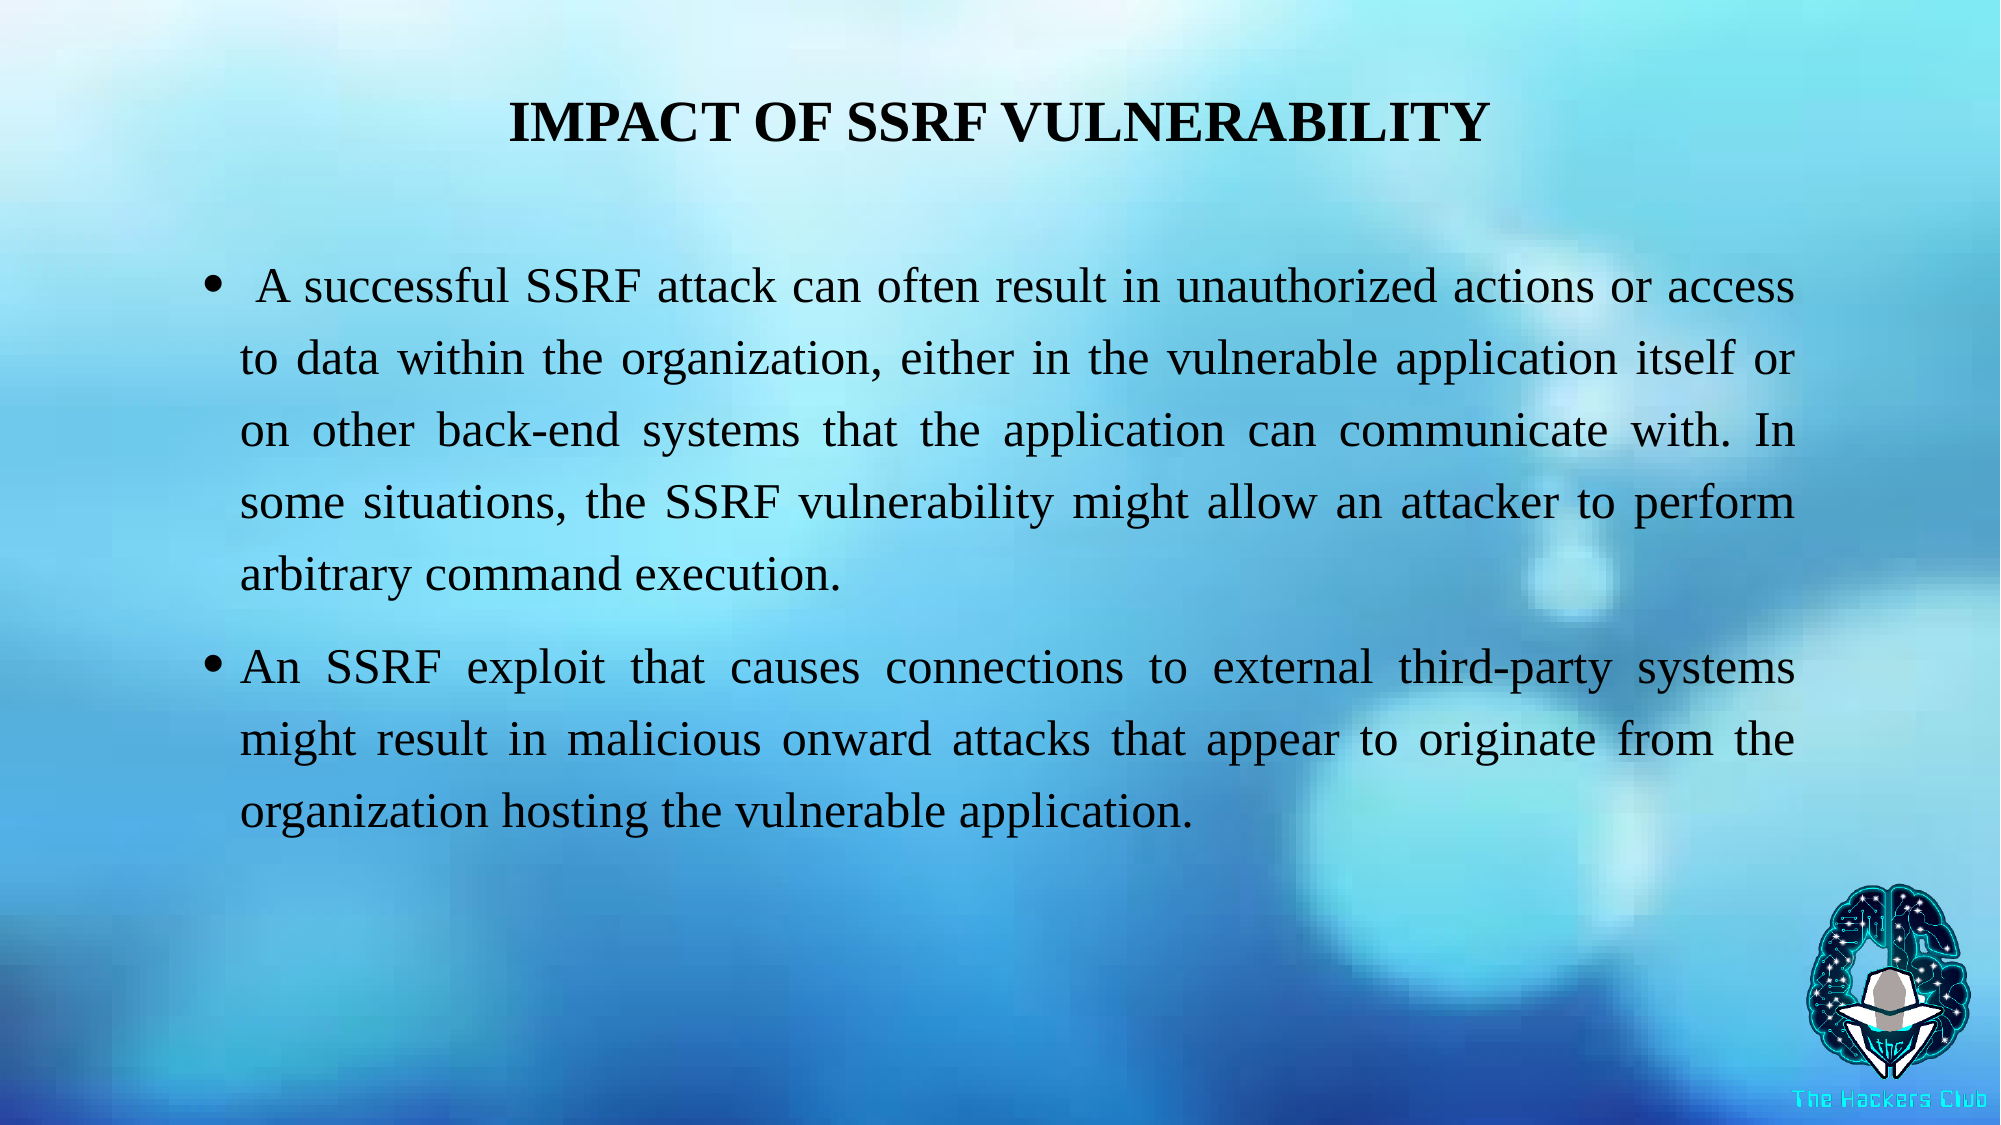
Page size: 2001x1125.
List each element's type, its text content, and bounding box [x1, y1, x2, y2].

title impact of ssrf vulnerability [187, 62, 1813, 183]
list A successful SSRF attack can often result in unauthorized actions or access to data within the organization, either in the vulnerable application itself or on other back-end systems that the application can communicate with. In some situations, the SSRF vulnerability might allow an attacker to perform arbitrary command execution. An SSRF exploit that causes connections to external third-party systems might result in malicious onward attacks that appear to originate from the organization hosting the vulnerable application. [187, 233, 1813, 992]
picture [0, 0, 2000, 1125]
